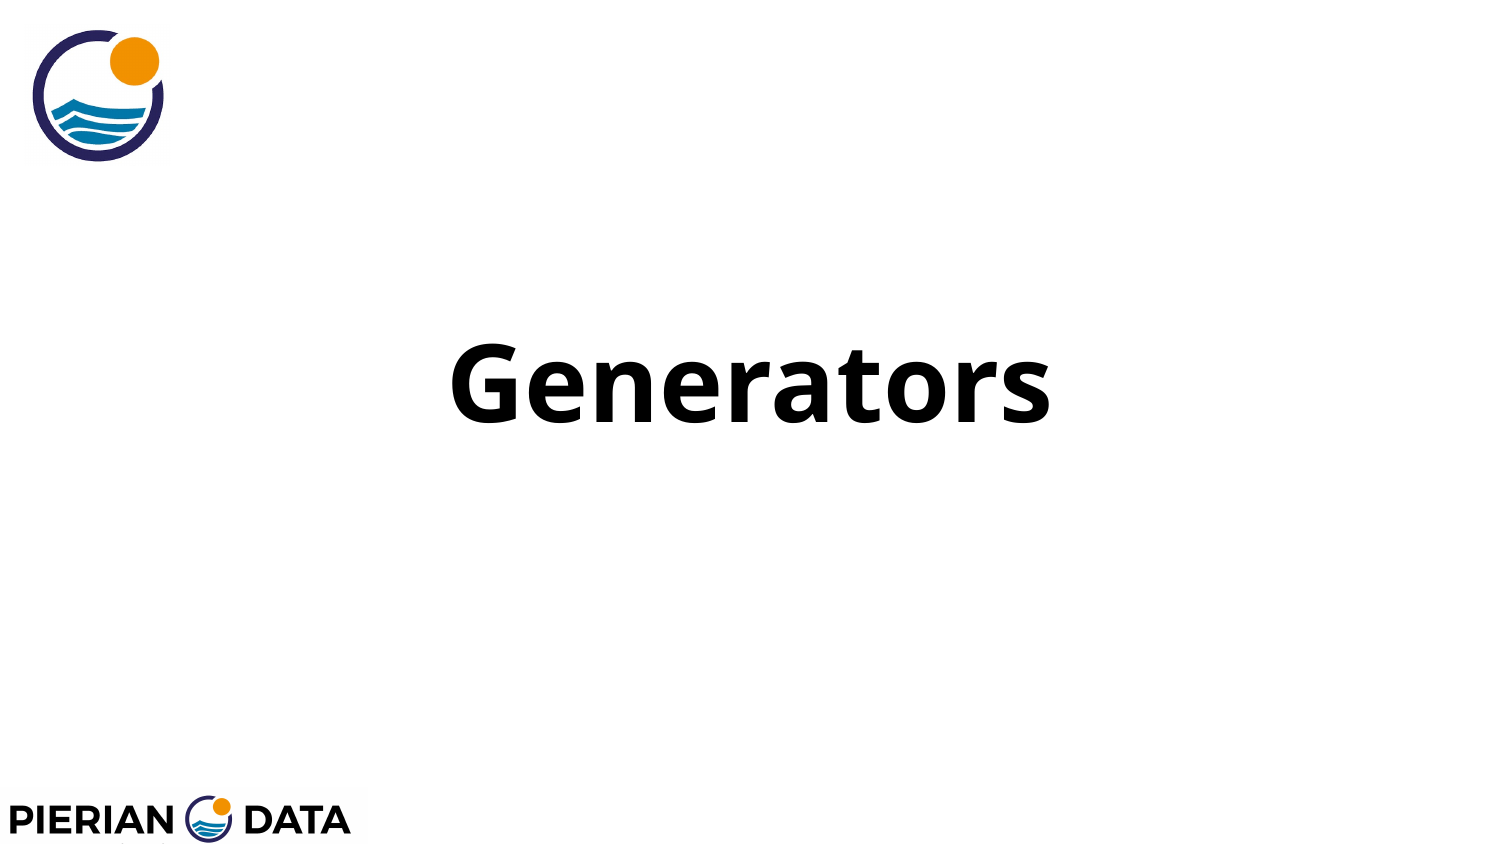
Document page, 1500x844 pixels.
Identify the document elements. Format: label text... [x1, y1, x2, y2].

picture [0, 787, 368, 844]
picture [24, 24, 172, 167]
title Generators [51, 122, 1449, 459]
